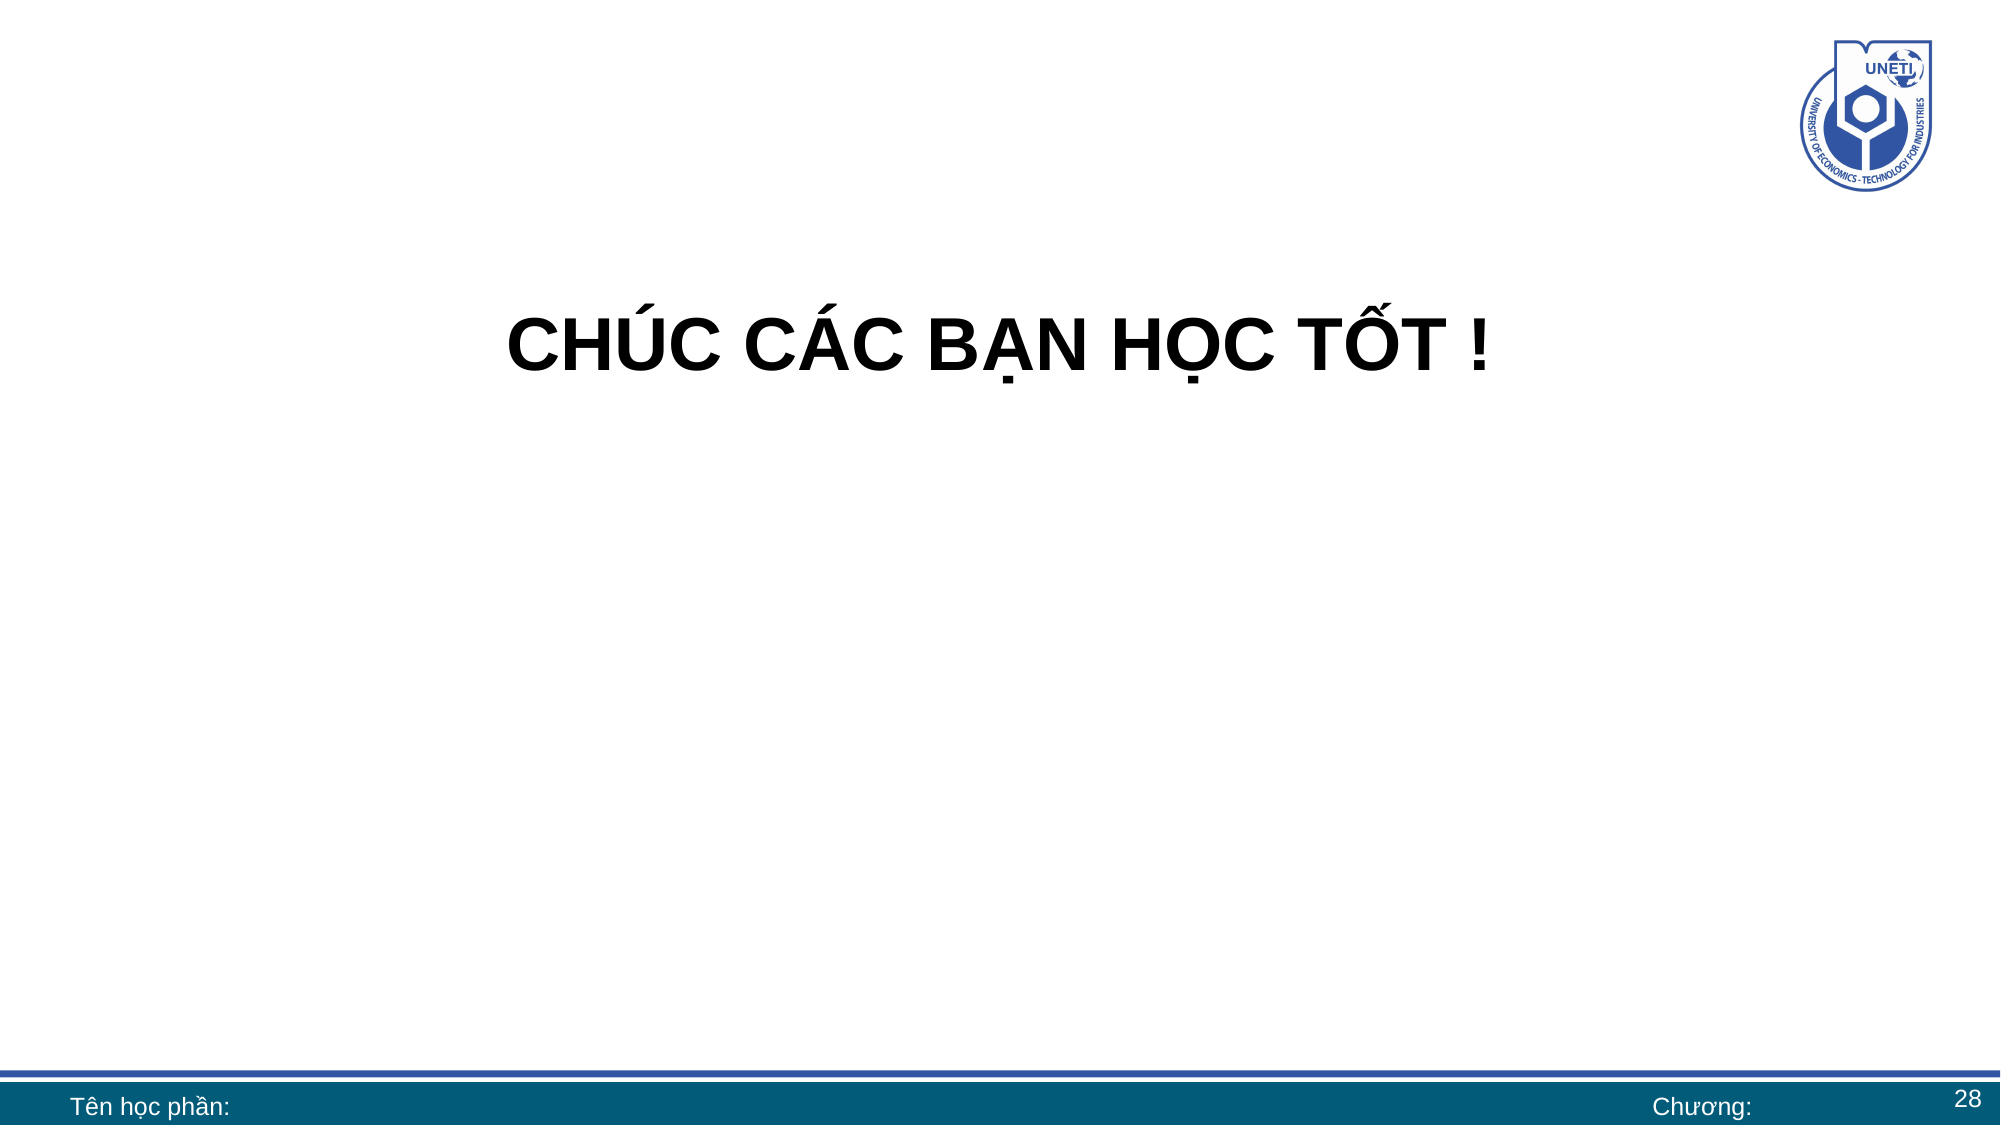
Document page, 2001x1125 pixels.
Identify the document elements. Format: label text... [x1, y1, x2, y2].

list CHÚC CÁC BẠN HỌC TỐT ! [64, 269, 1936, 957]
text_box Tên học phần: [55, 1082, 1591, 1125]
text_box Chương: [1591, 1082, 1815, 1125]
picture [1798, 37, 1936, 195]
slide_number 28 [1547, 1071, 1998, 1124]
